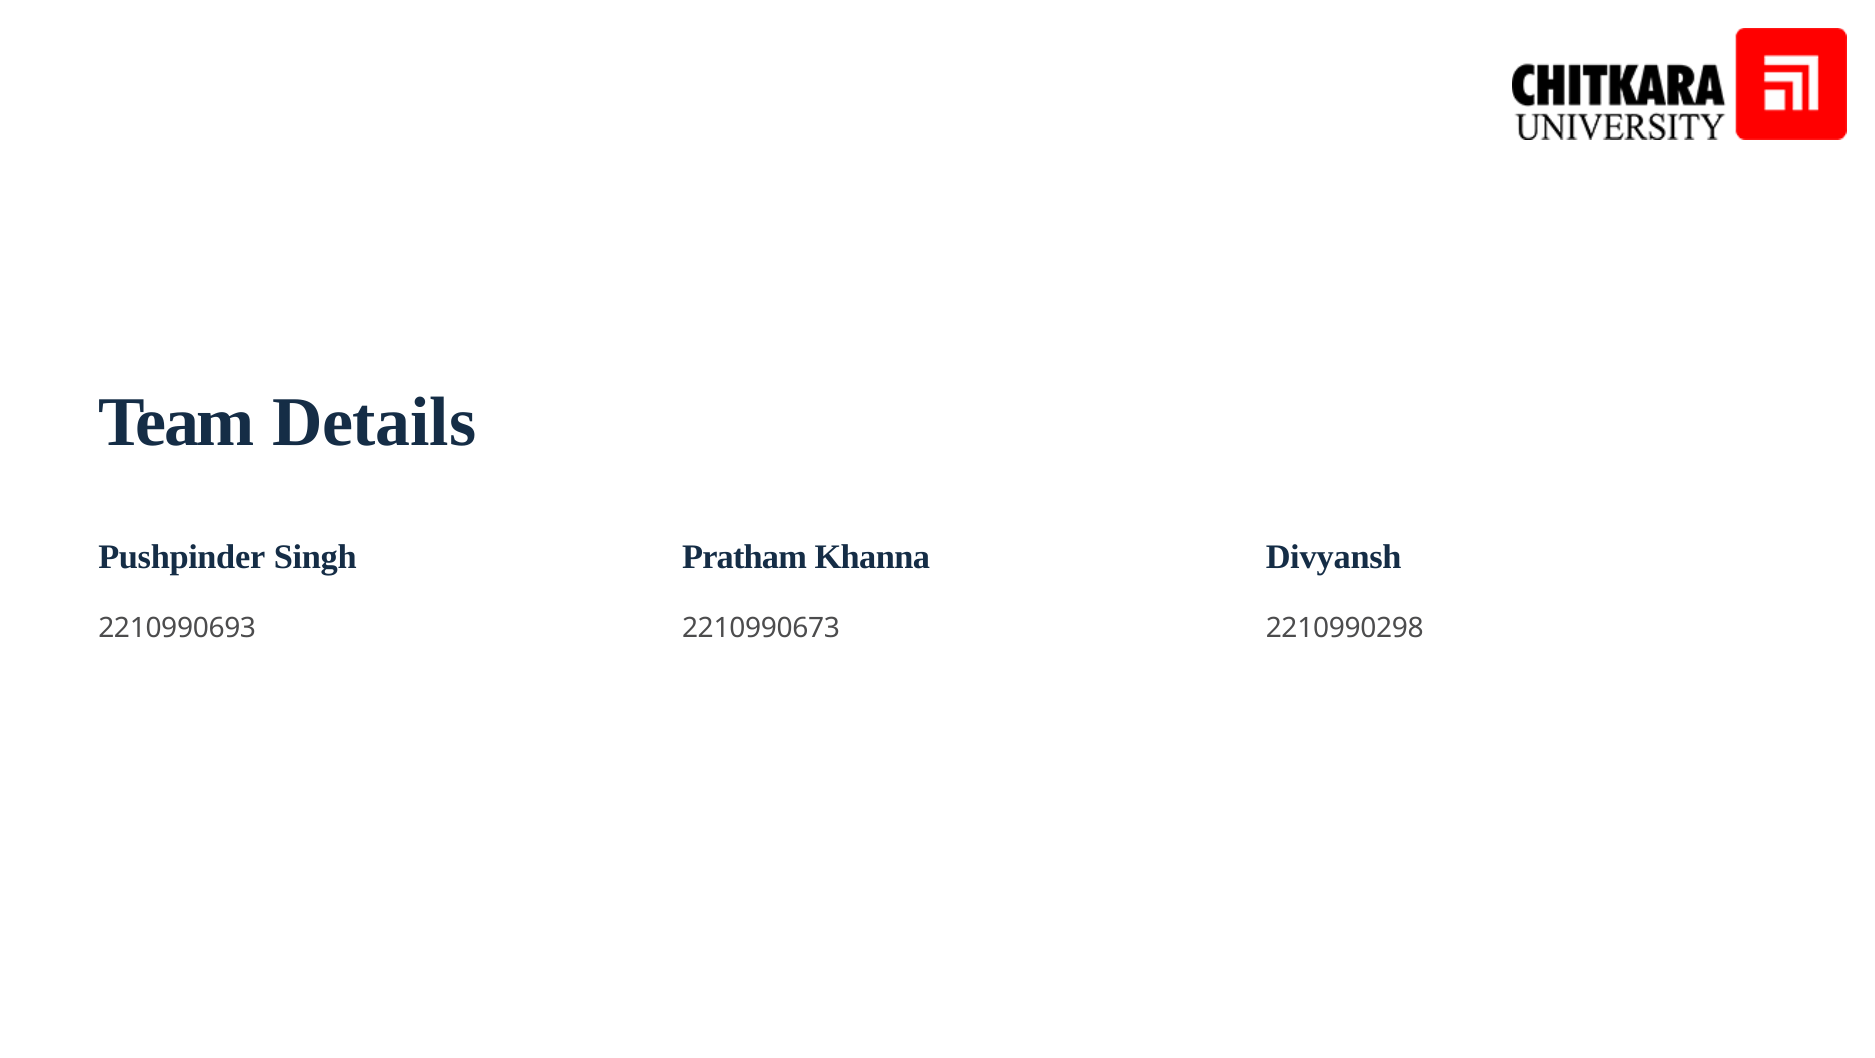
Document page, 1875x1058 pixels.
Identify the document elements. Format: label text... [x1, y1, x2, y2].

text_box 2210990693 [96, 607, 259, 643]
picture [1512, 28, 1848, 141]
title Team Details [96, 372, 481, 553]
text_box 2210990298 [1263, 607, 1427, 643]
text_box 2210990673 [680, 607, 843, 643]
text_box Pushpinder Singh [96, 531, 361, 576]
text_box Pratham Khanna [680, 531, 932, 576]
text_box Divyansh [1263, 531, 1406, 576]
